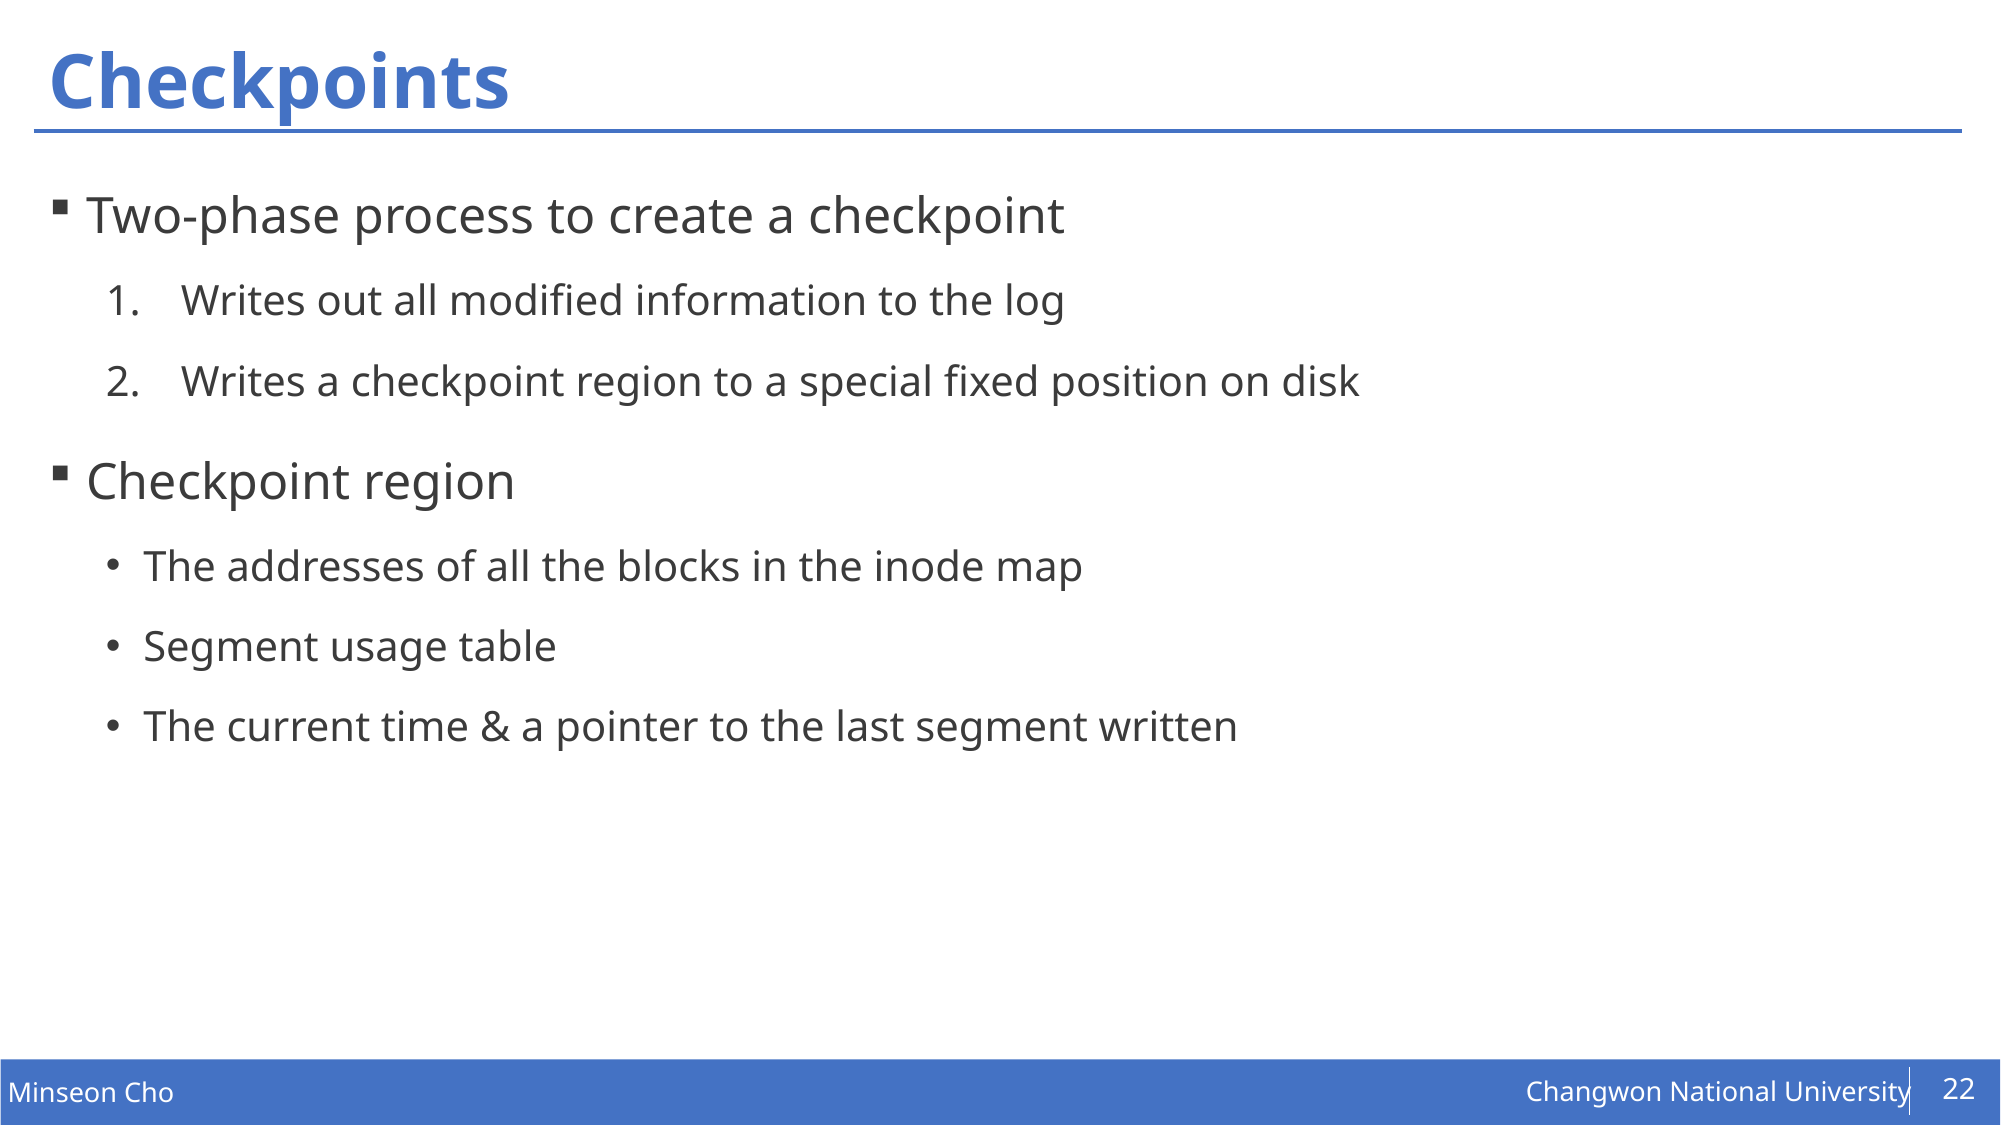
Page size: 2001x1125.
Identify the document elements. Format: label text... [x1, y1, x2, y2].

list Two-phase process to create a checkpoint Writes out all modified information to the log Writes a checkpoint region to a special fixed position on disk Checkpoint region The addresses of all the blocks in the inode map Segment usage table The current time & a pointer to the last segment written [33, 152, 1963, 997]
title Checkpoints [33, 27, 1963, 143]
slide_number 22 [1922, 1060, 1996, 1121]
